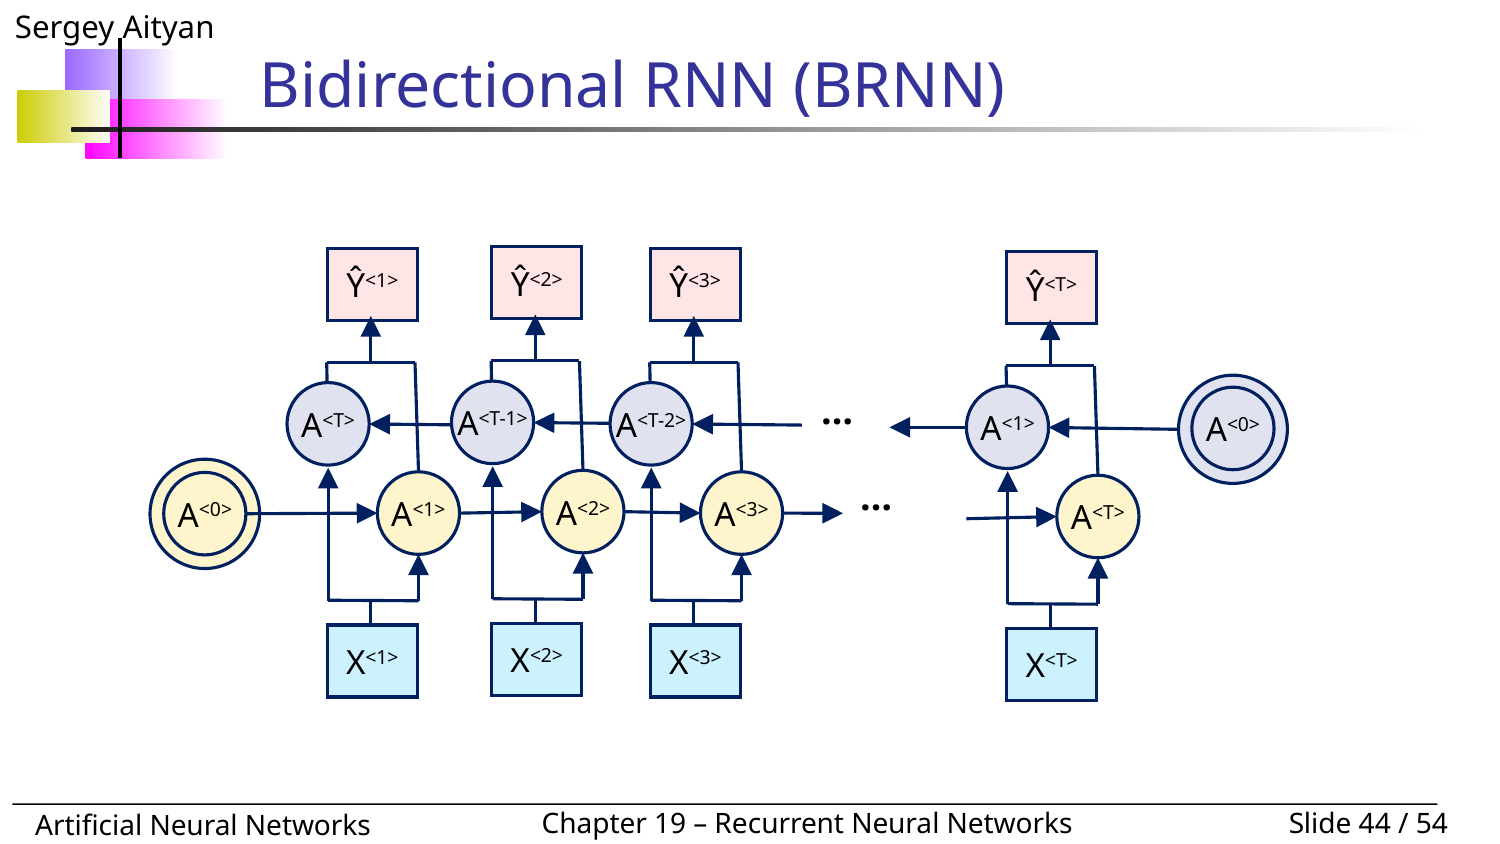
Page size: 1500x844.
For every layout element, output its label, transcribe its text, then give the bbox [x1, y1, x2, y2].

title Bidirectional RNN (BRNN) [244, 46, 1475, 128]
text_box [149, 246, 1288, 701]
